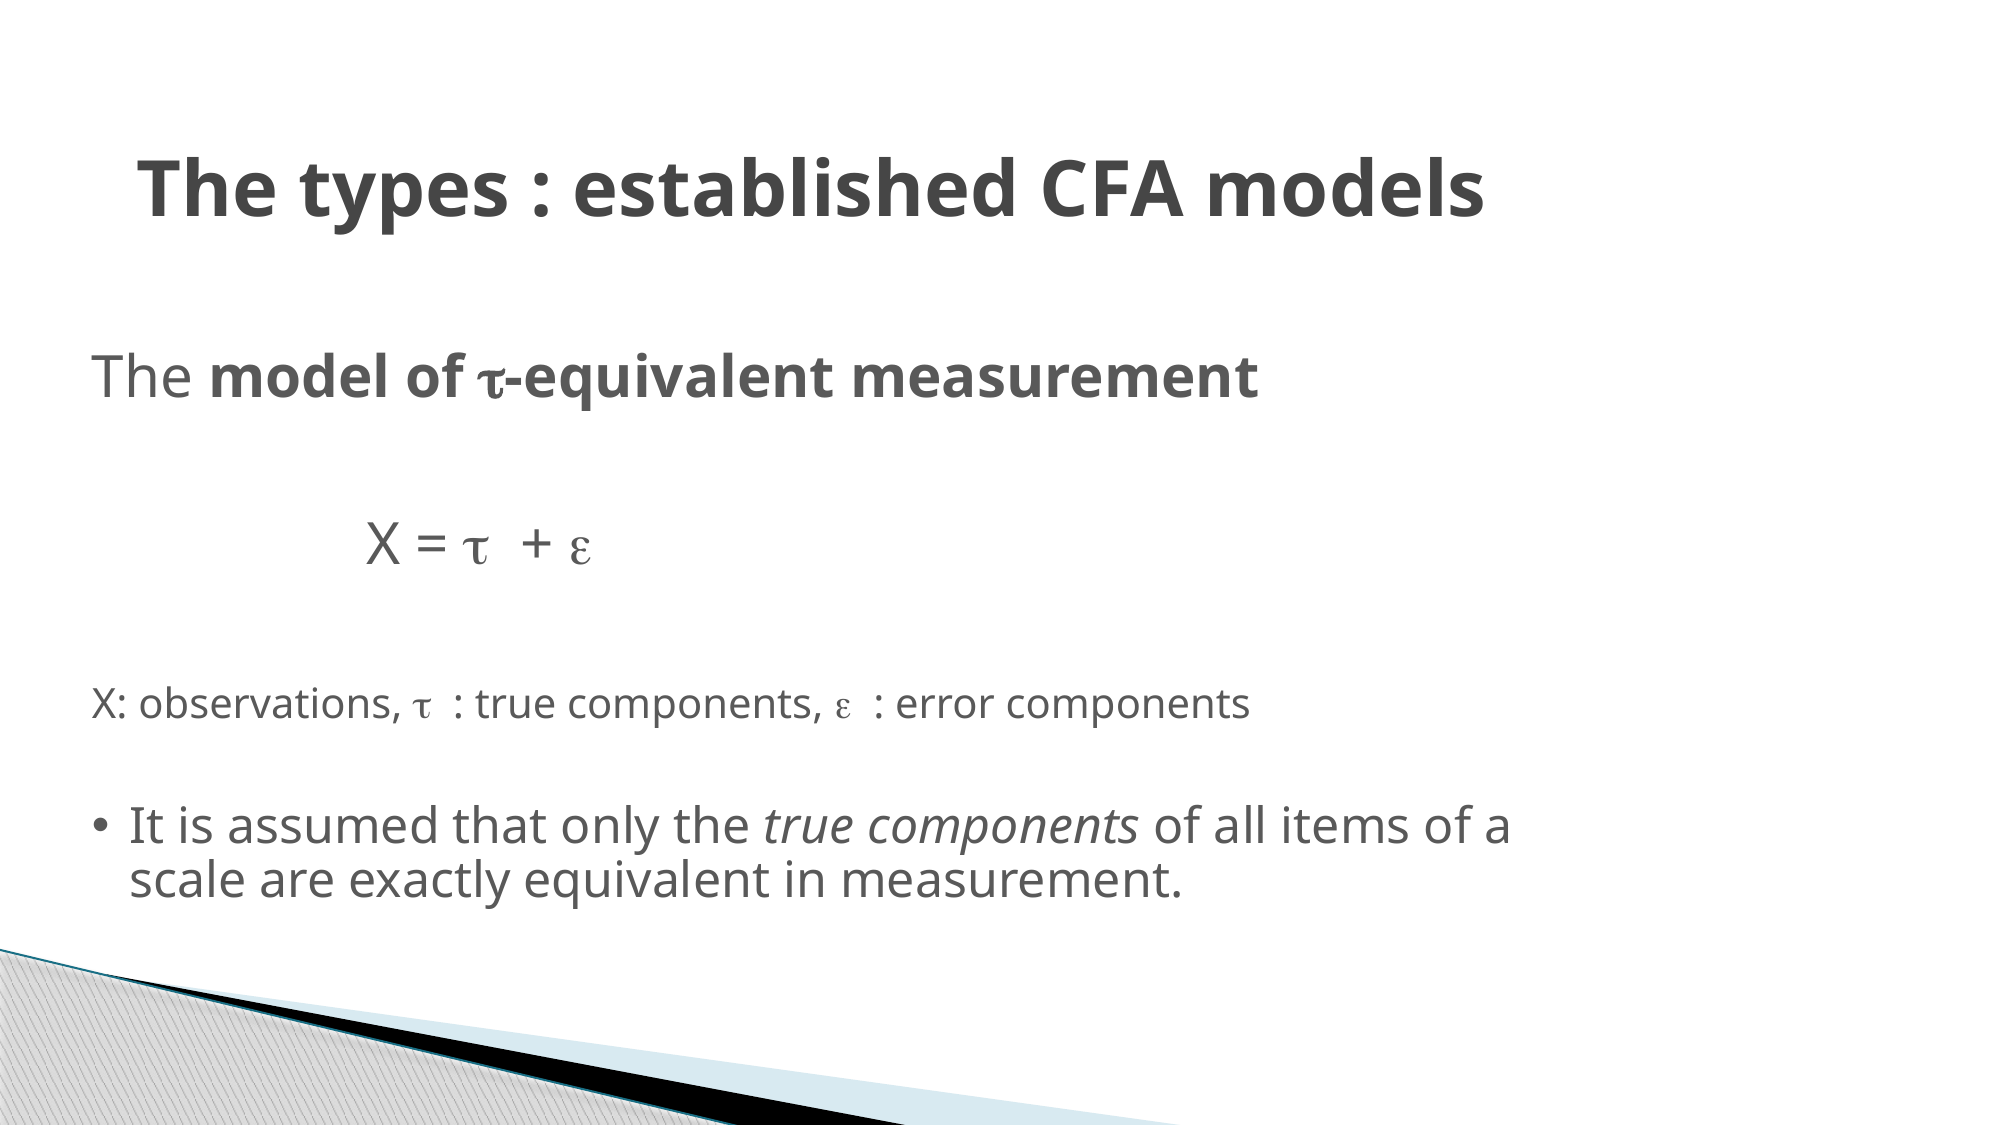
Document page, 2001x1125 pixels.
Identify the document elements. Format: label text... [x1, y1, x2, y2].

title The types : established CFA models [75, 91, 1550, 279]
text_box The model of t-equivalent measurement X = t + e X: observations, t : true components, e : error components It is assumed that only the true components of all items of a scale are exactly equivalent in measurement. [76, 339, 1656, 1083]
